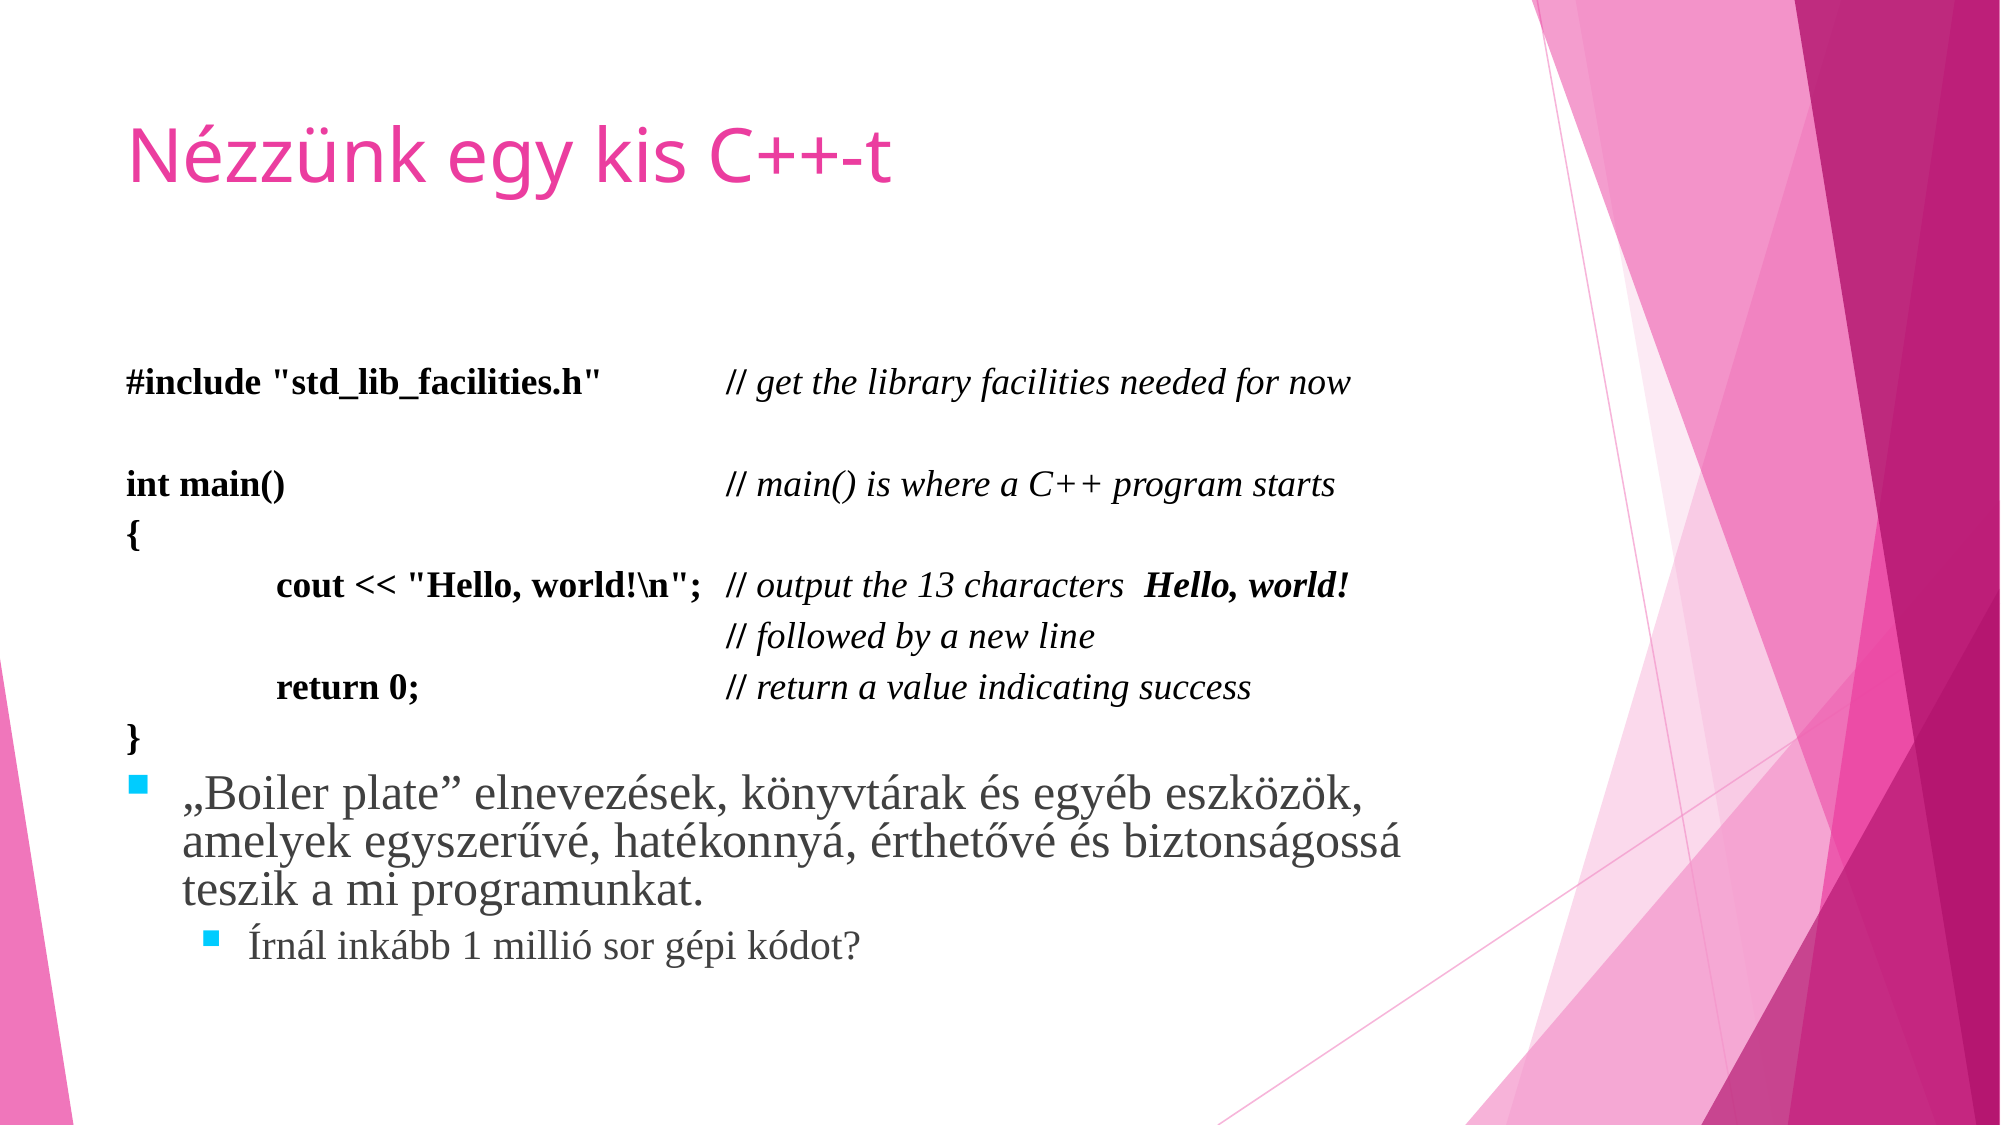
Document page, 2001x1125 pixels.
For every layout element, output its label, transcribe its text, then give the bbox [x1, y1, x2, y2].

list #include "std_lib_facilities.h" // get the library facilities needed for now int main() // main() is where a C++ program starts { cout << "Hello, world!\n"; // output the 13 characters Hello, world! // followed by a new line return 0; // return a value indicating success } „Boiler plate” elnevezések, könyvtárak és egyéb eszközök, amelyek egyszerűvé, hatékonnyá, érthetővé és biztonságossá teszik a mi programunkat. Írnál inkább 1 millió sor gépi kódot? [111, 354, 1522, 992]
title Nézzünk egy kis C++-t [111, 99, 1522, 317]
